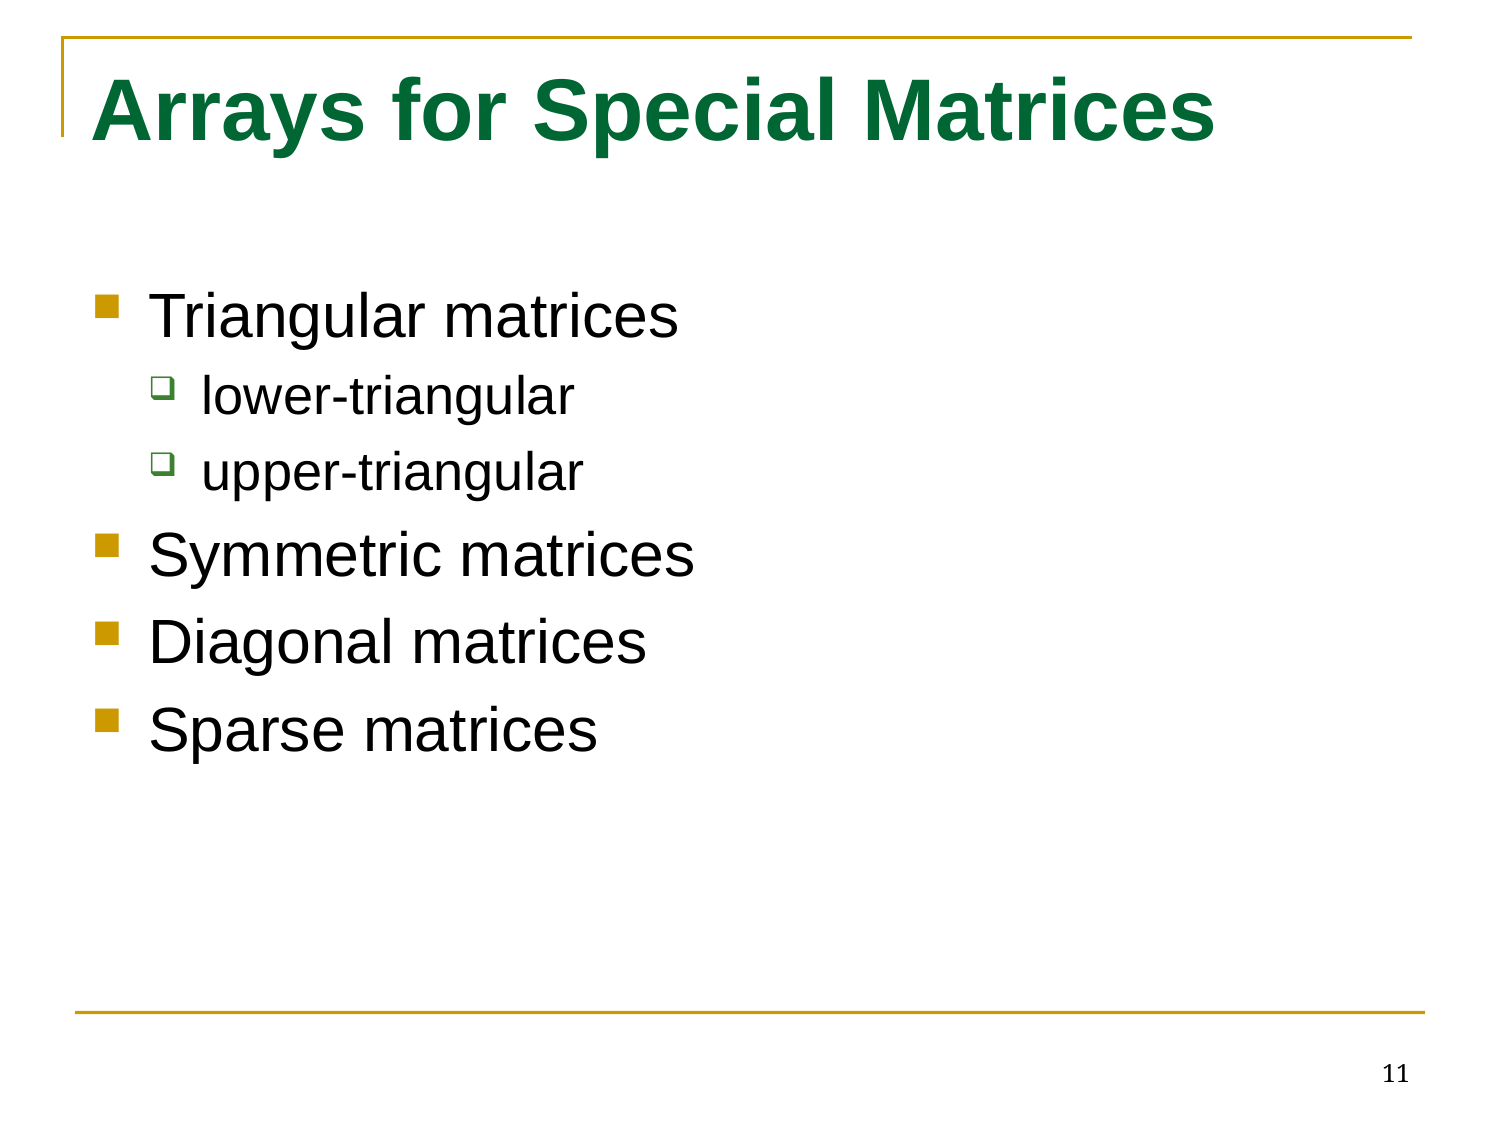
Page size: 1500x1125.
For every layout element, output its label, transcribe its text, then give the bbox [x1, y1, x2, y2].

title Arrays for Special Matrices [75, 45, 1425, 233]
list Triangular matrices lower-triangular upper-triangular Symmetric matrices Diagonal matrices Sparse matrices [76, 267, 1427, 1011]
slide_number 11 [1074, 1023, 1426, 1100]
